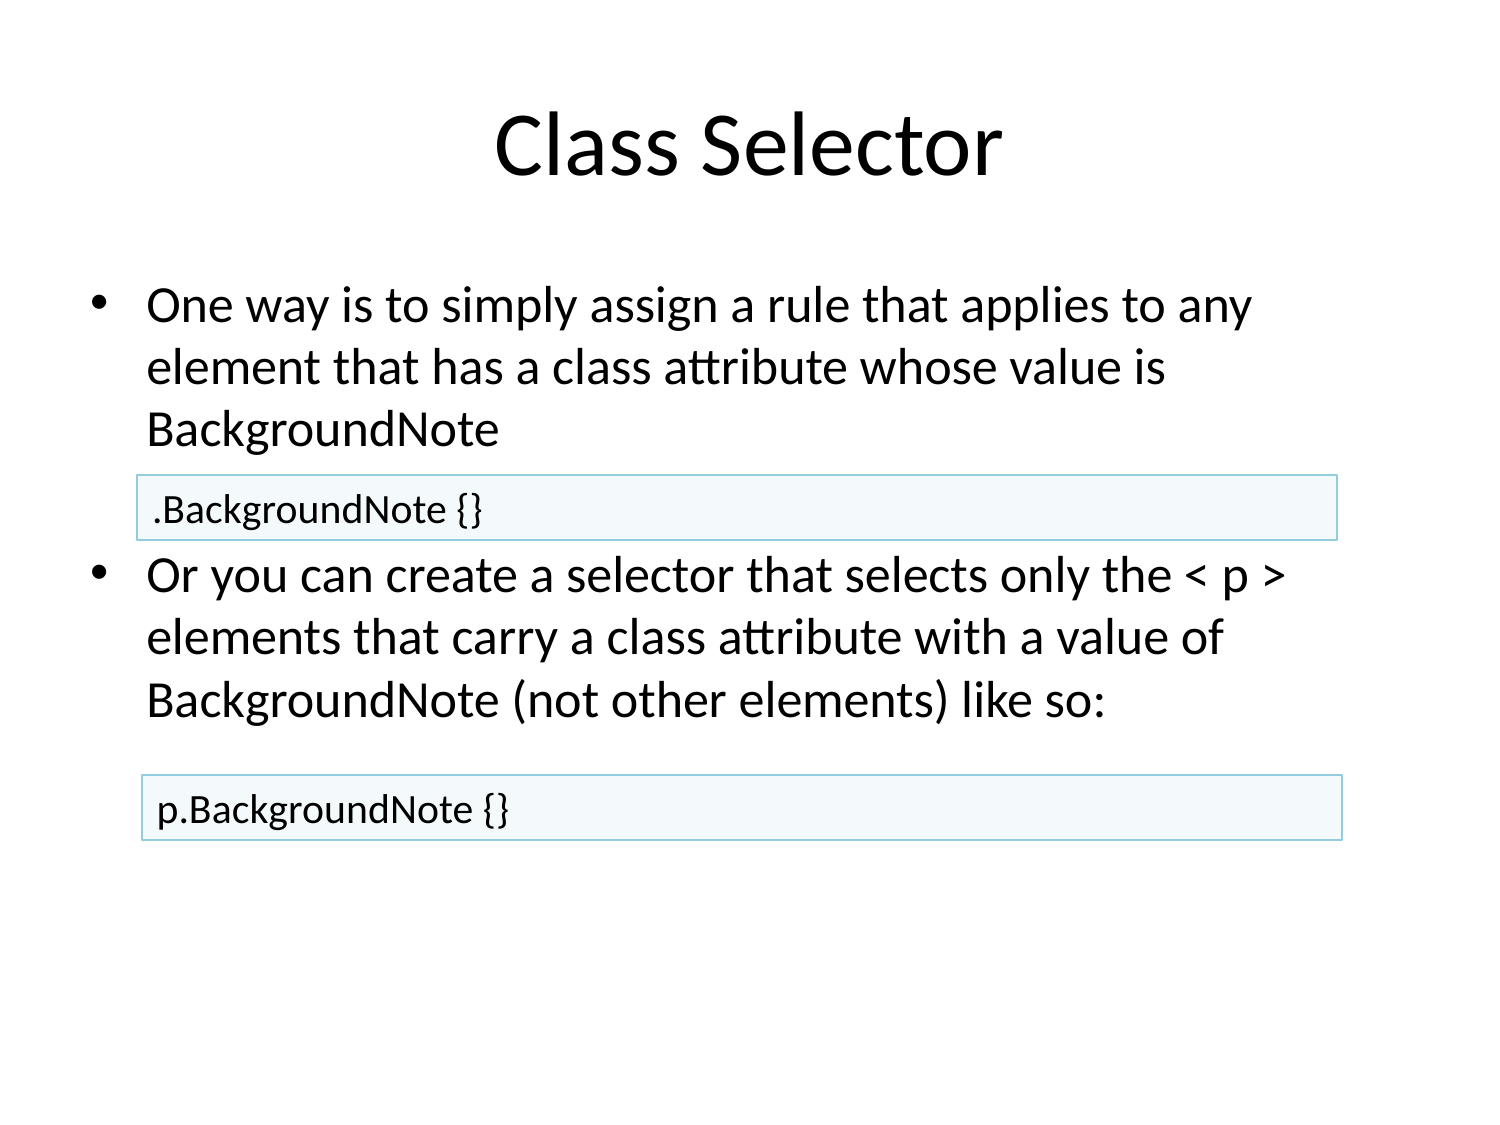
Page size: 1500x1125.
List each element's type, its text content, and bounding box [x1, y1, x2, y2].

list One way is to simply assign a rule that applies to any element that has a class attribute whose value is BackgroundNote Or you can create a selector that selects only the < p > elements that carry a class attribute with a value of BackgroundNote (not other elements) like so: [75, 262, 1425, 1005]
text_box .BackgroundNote {} [137, 474, 1338, 540]
title Class Selector [75, 45, 1425, 233]
text_box p.BackgroundNote {} [141, 774, 1342, 840]
